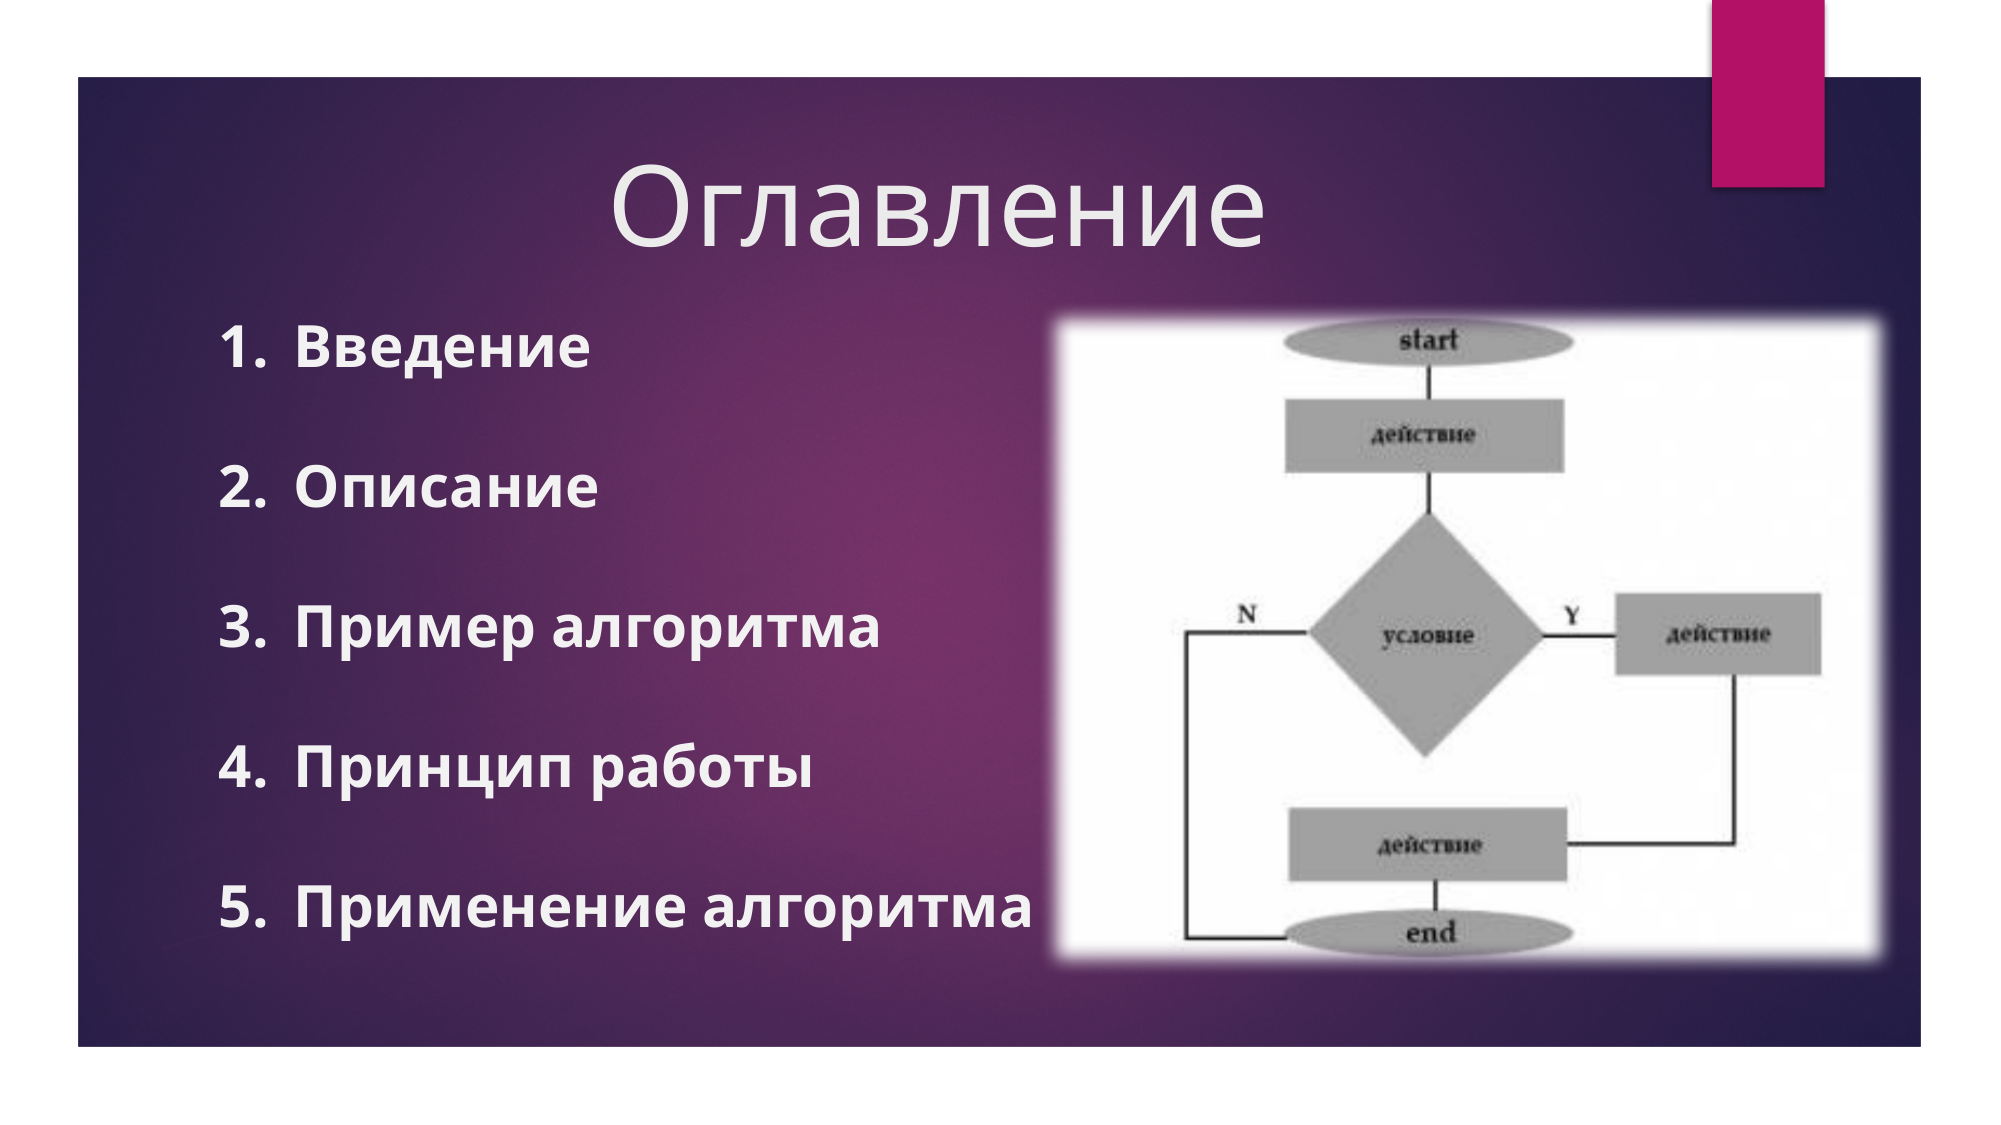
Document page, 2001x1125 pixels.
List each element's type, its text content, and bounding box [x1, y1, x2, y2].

picture [1038, 301, 1899, 977]
text_box Введение Описание Пример алгоритма Принцип работы Применение алгоритма [203, 301, 1036, 947]
title Оглавление [214, 137, 1663, 277]
